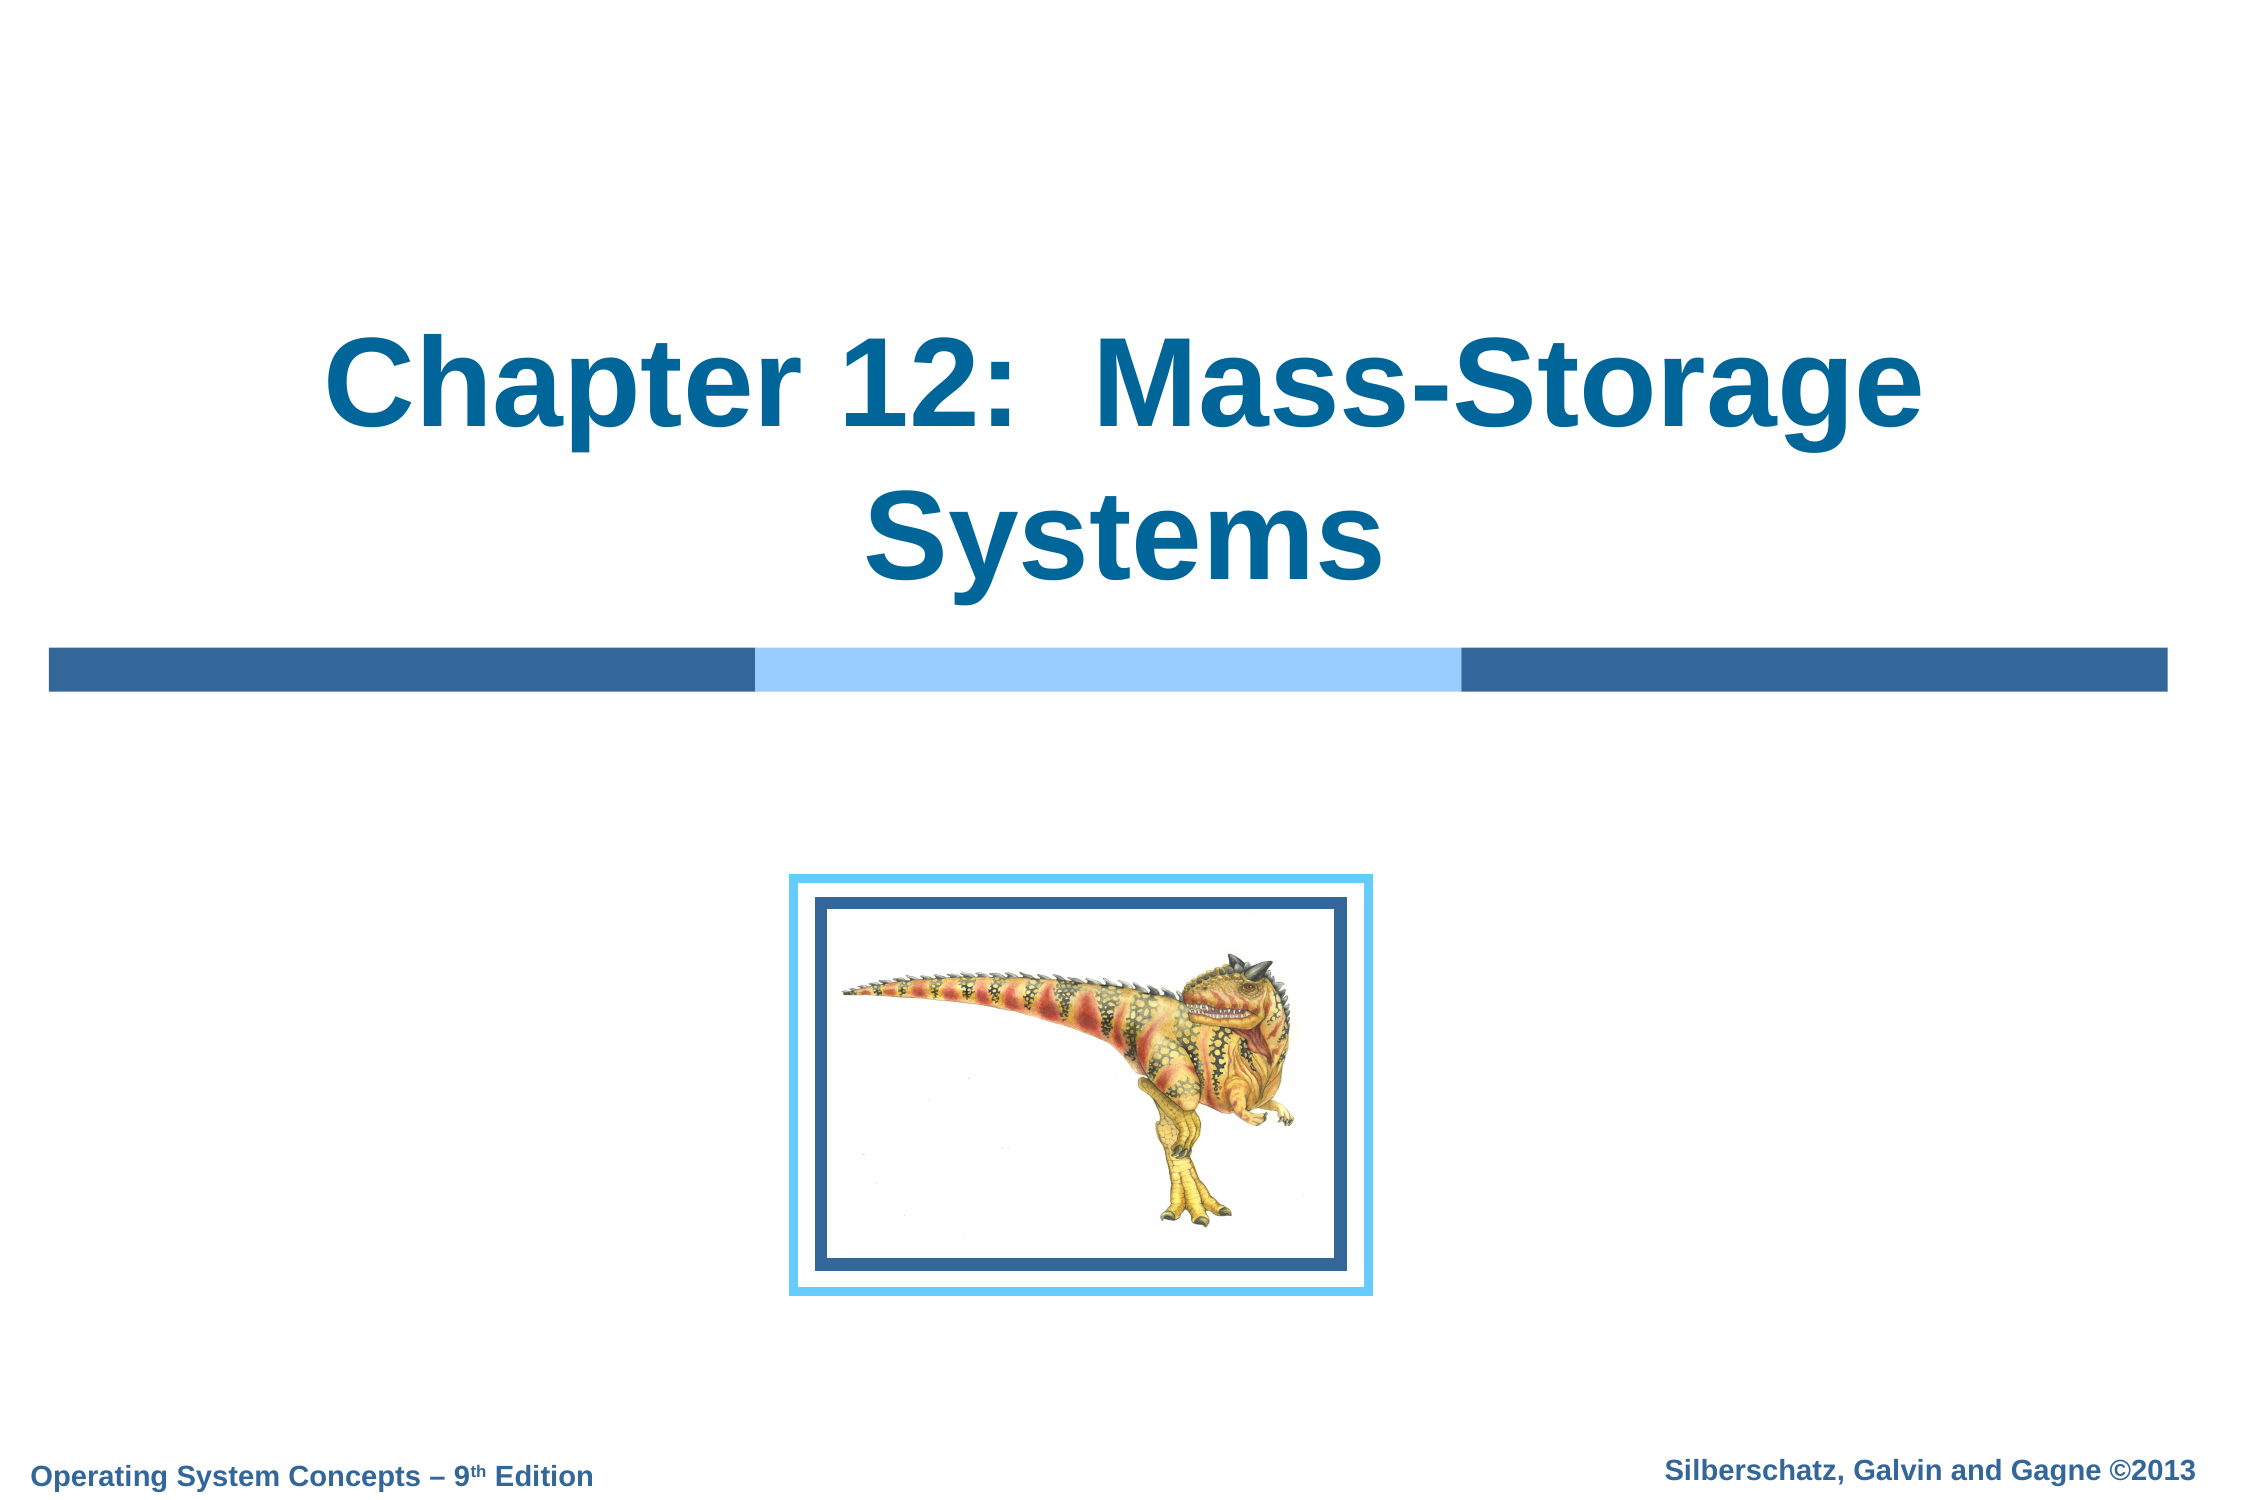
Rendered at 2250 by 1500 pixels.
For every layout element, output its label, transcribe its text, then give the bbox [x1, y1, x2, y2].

title Chapter 12: Mass-Storage Systems [168, 150, 2082, 616]
picture [827, 909, 1334, 1258]
